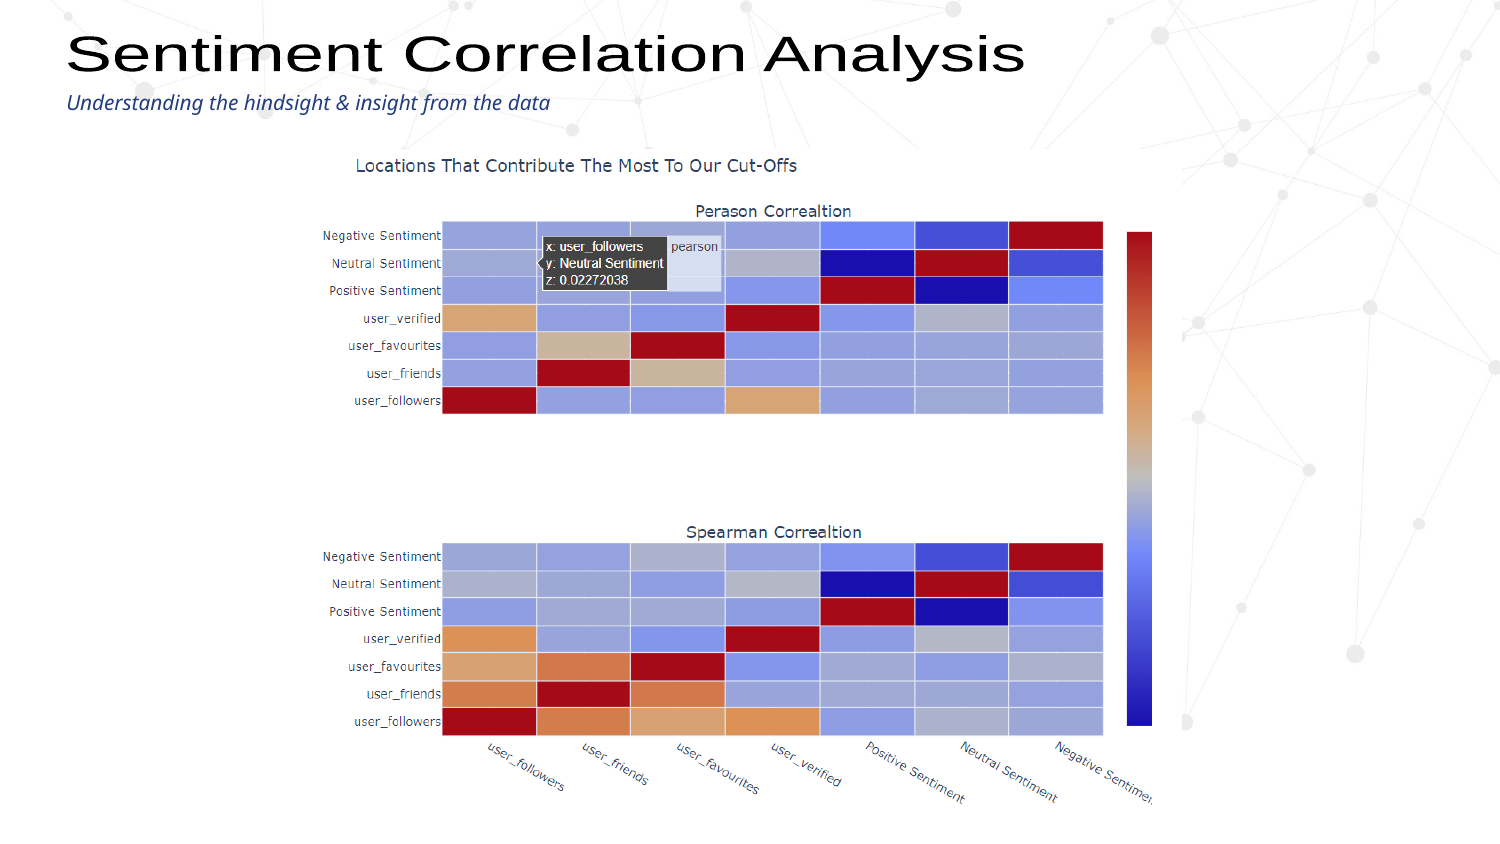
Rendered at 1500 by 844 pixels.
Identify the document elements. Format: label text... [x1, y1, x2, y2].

picture [0, 0, 1500, 844]
text_box Understanding the hindsight & insight from the data [51, 77, 721, 126]
